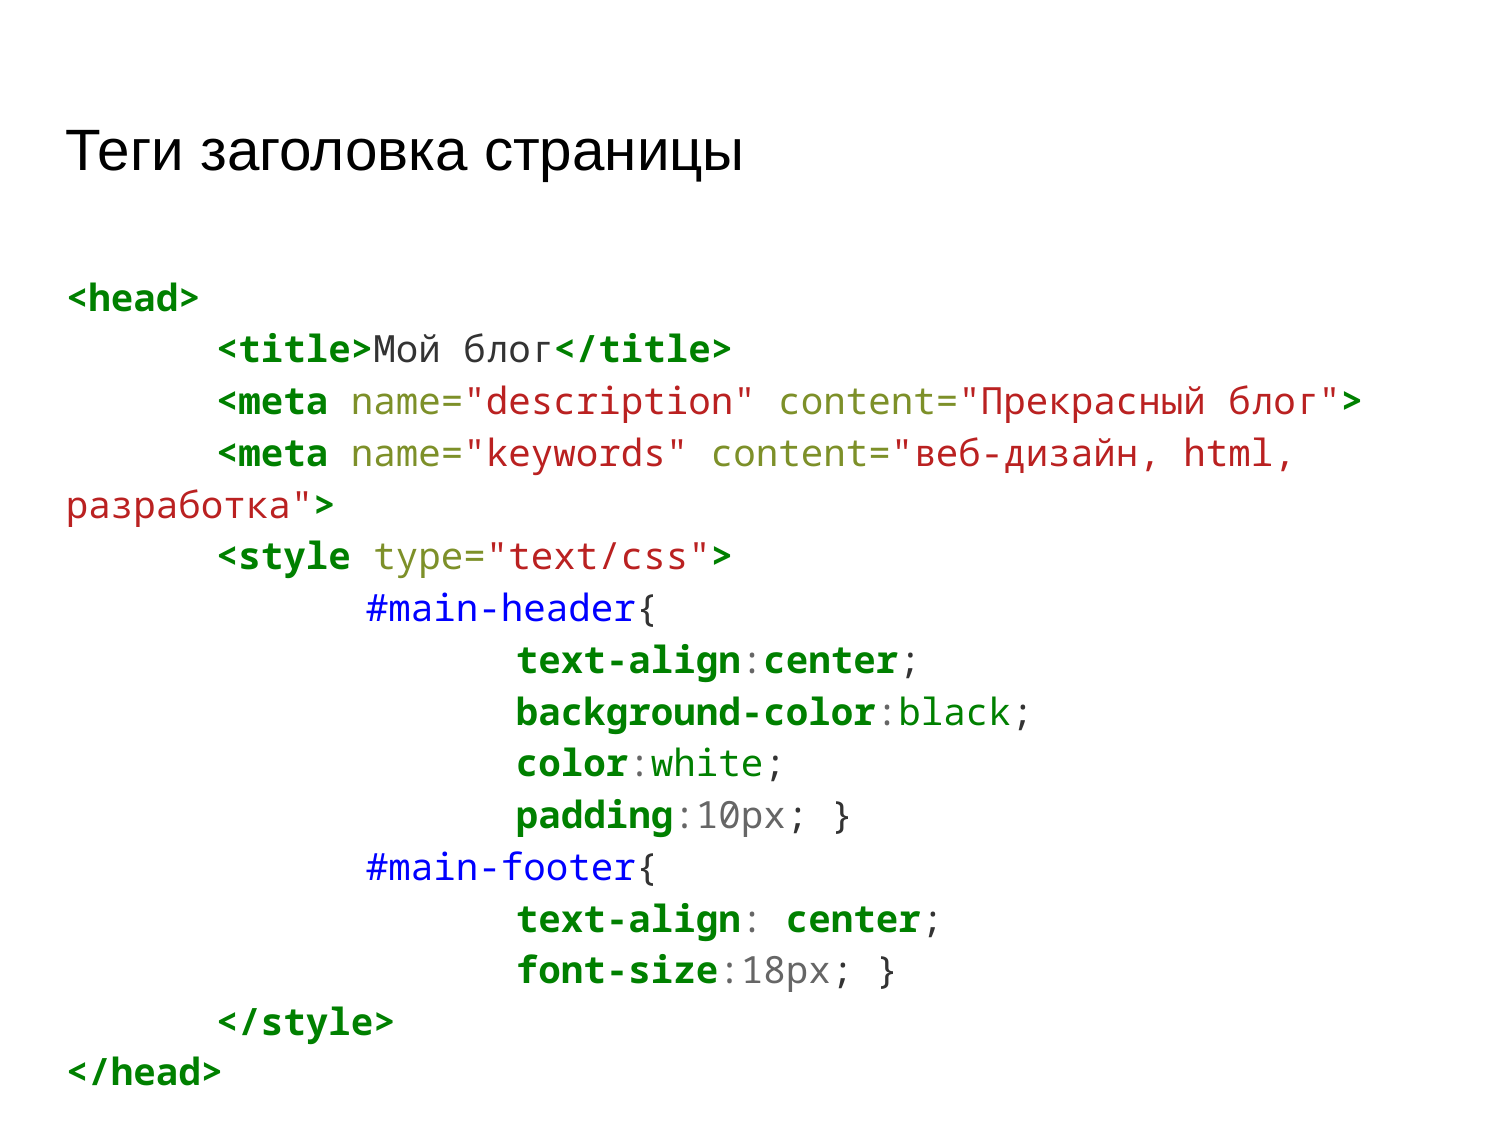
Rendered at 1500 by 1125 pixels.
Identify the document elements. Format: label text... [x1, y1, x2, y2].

text_box <head> <title>Мой блог</title> <meta name="description" content="Прекрасный блог"> <meta name="keywords" content="веб-дизайн, html, разработка"> <style type="text/css"> #main-header{ text-align:center; background-color:black; color:white; padding:10px; } #main-footer{ text-align: center; font-size:18px; } </style> </head> [51, 251, 1449, 1000]
text_box Теги заголовка страницы [51, 97, 1449, 223]
